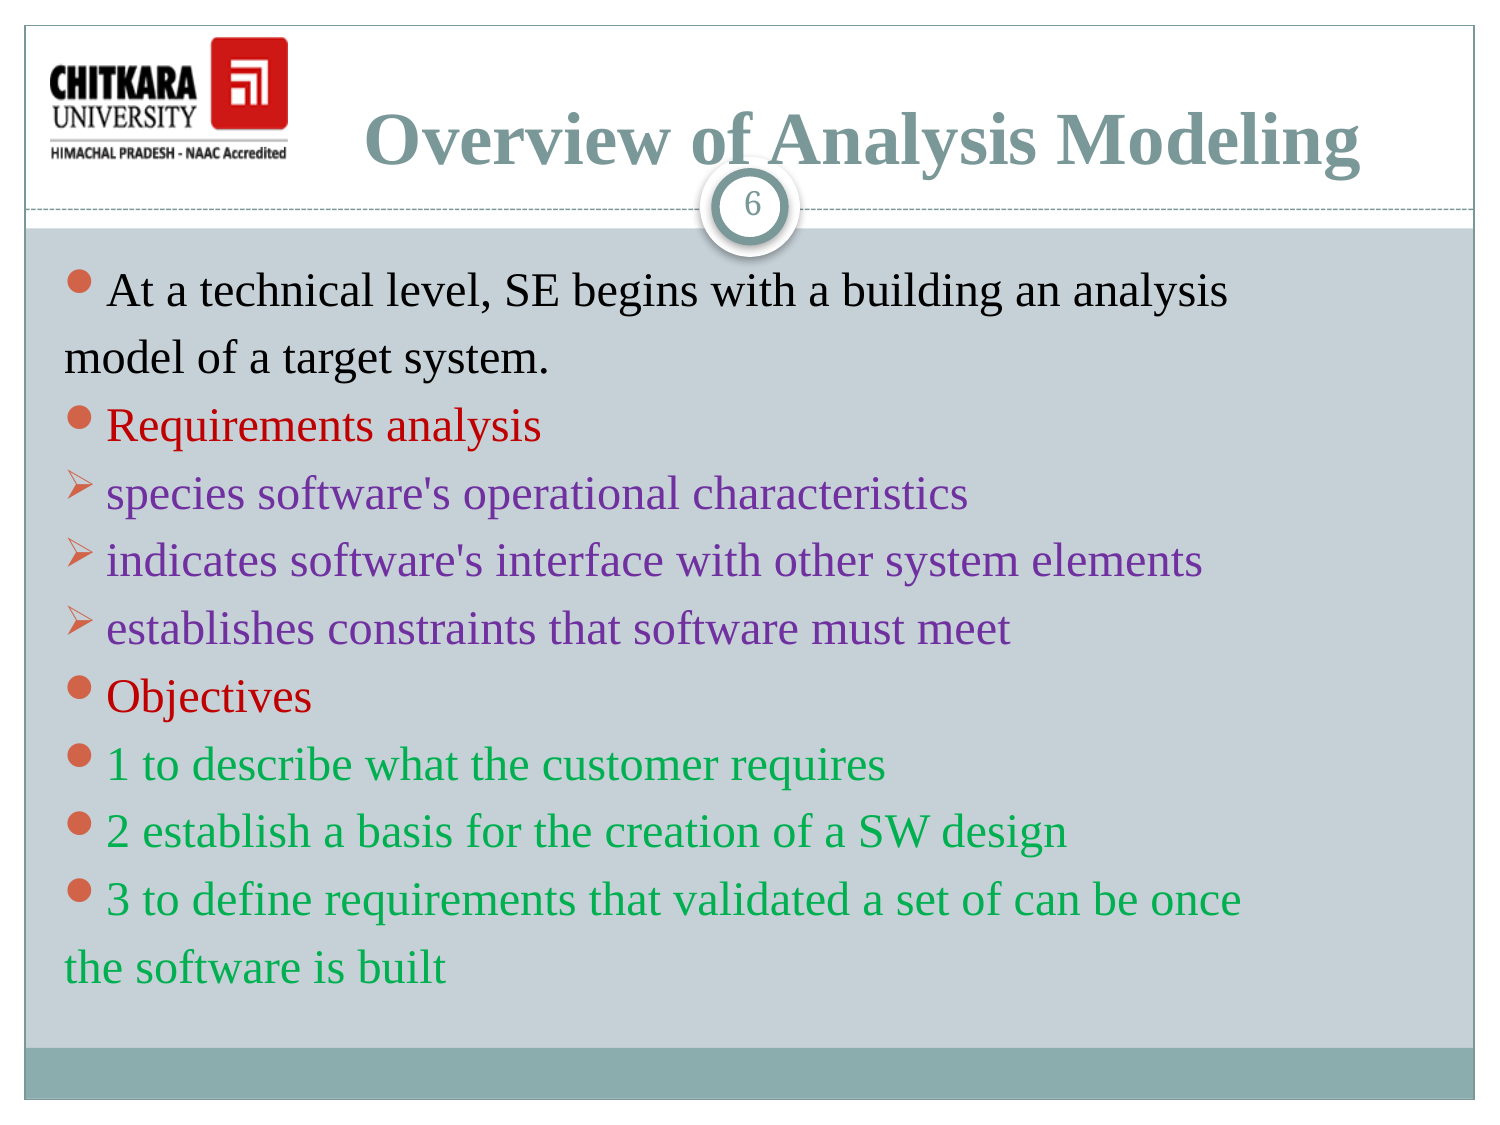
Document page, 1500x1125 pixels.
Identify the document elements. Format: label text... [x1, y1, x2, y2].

list At a technical level, SE begins with a building an analysis model of a target system. Requirements analysis species software's operational characteristics indicates software's interface with other system elements establishes constraints that software must meet Objectives 1 to describe what the customer requires 2 establish a basis for the creation of a SW design 3 to define requirements that validated a set of can be once the software is built [49, 250, 1445, 1001]
slide_number 6 [715, 168, 791, 241]
title Overview of Analysis Modeling [249, 62, 1476, 187]
picture [49, 37, 288, 163]
